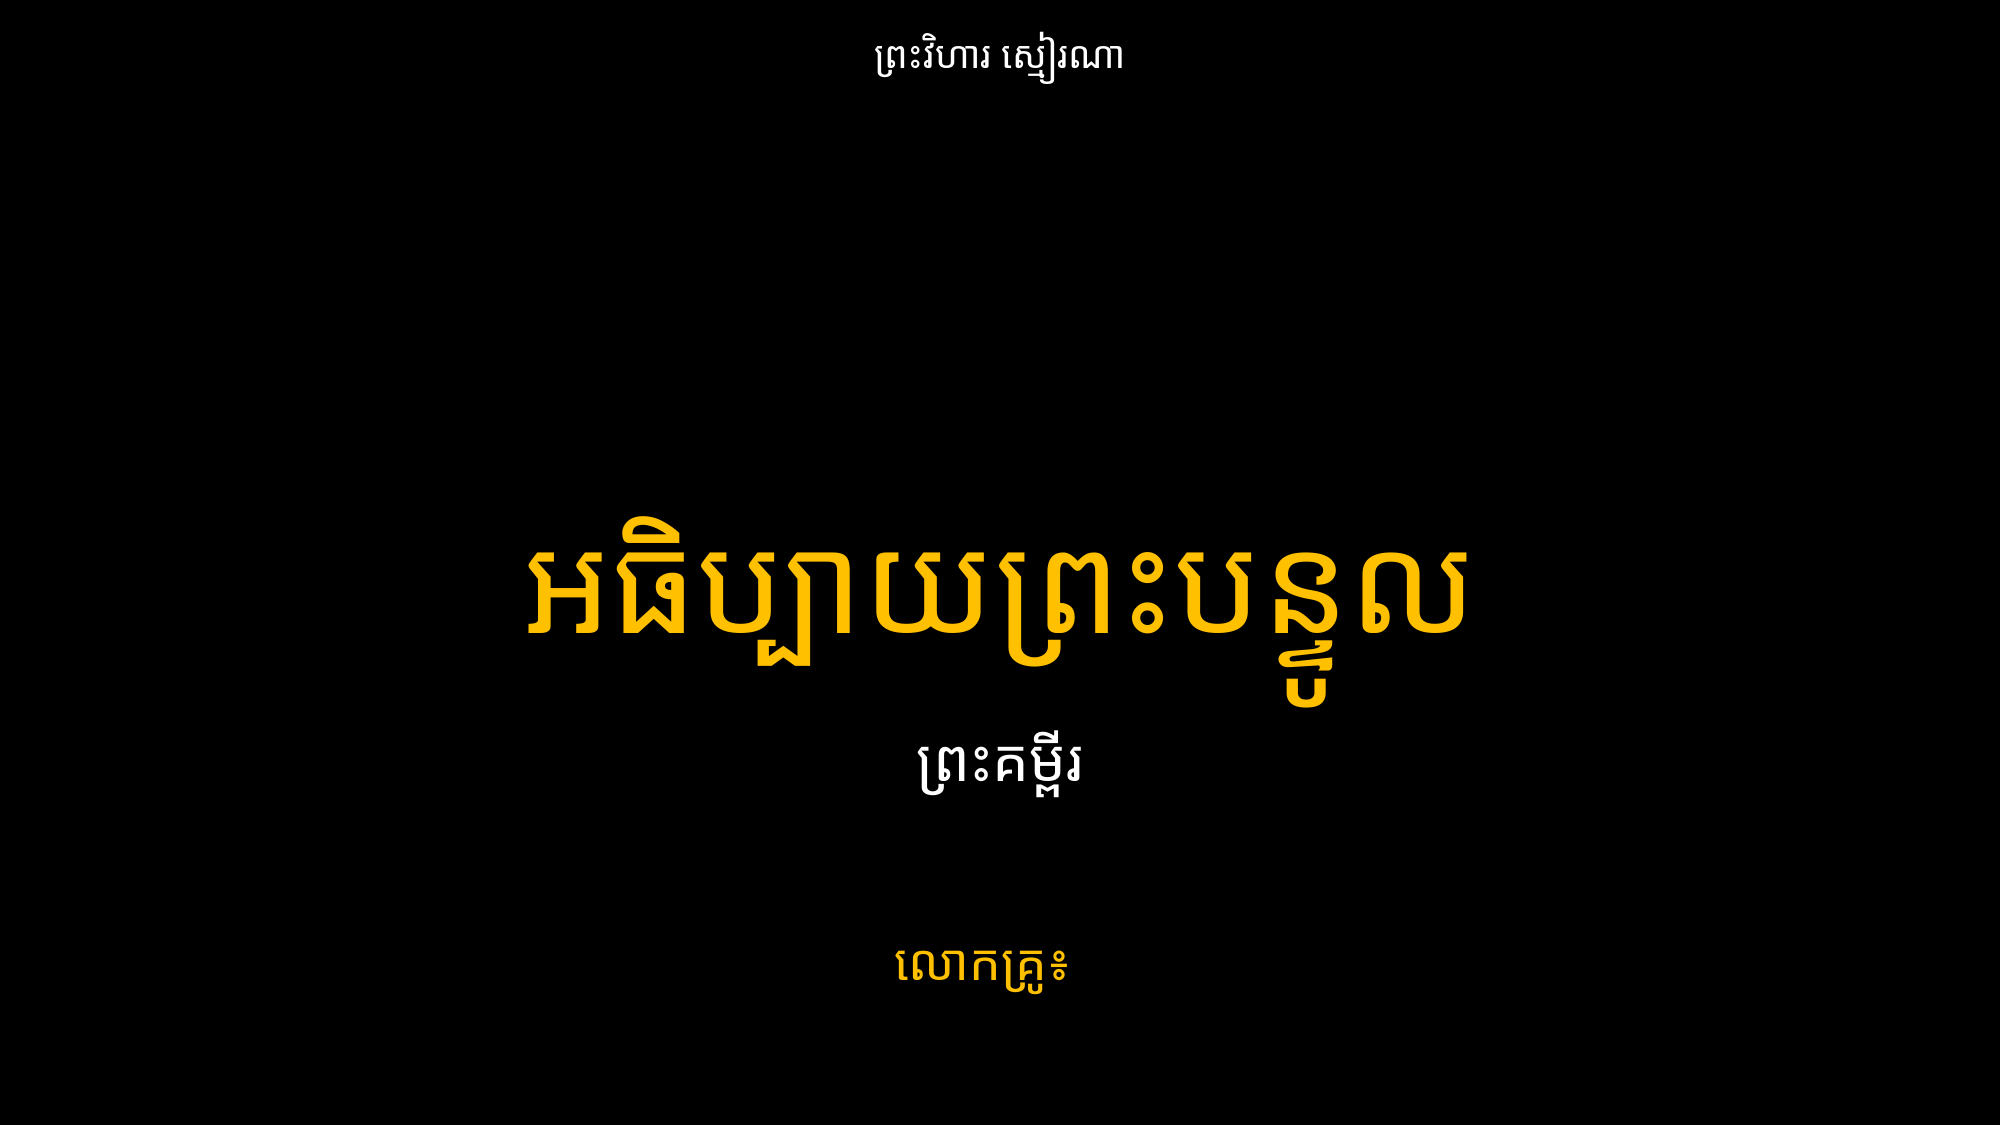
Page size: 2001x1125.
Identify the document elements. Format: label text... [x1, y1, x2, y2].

text_box អធិប្បាយព្រះបន្ទូល [137, 453, 1863, 672]
text_box ព្រះវិហារ ស្មៀរណា [859, 23, 1141, 84]
text_box ព្រះគម្ពីរ [901, 715, 1099, 801]
text_box លោកគ្រូ៖ [879, 923, 1086, 999]
